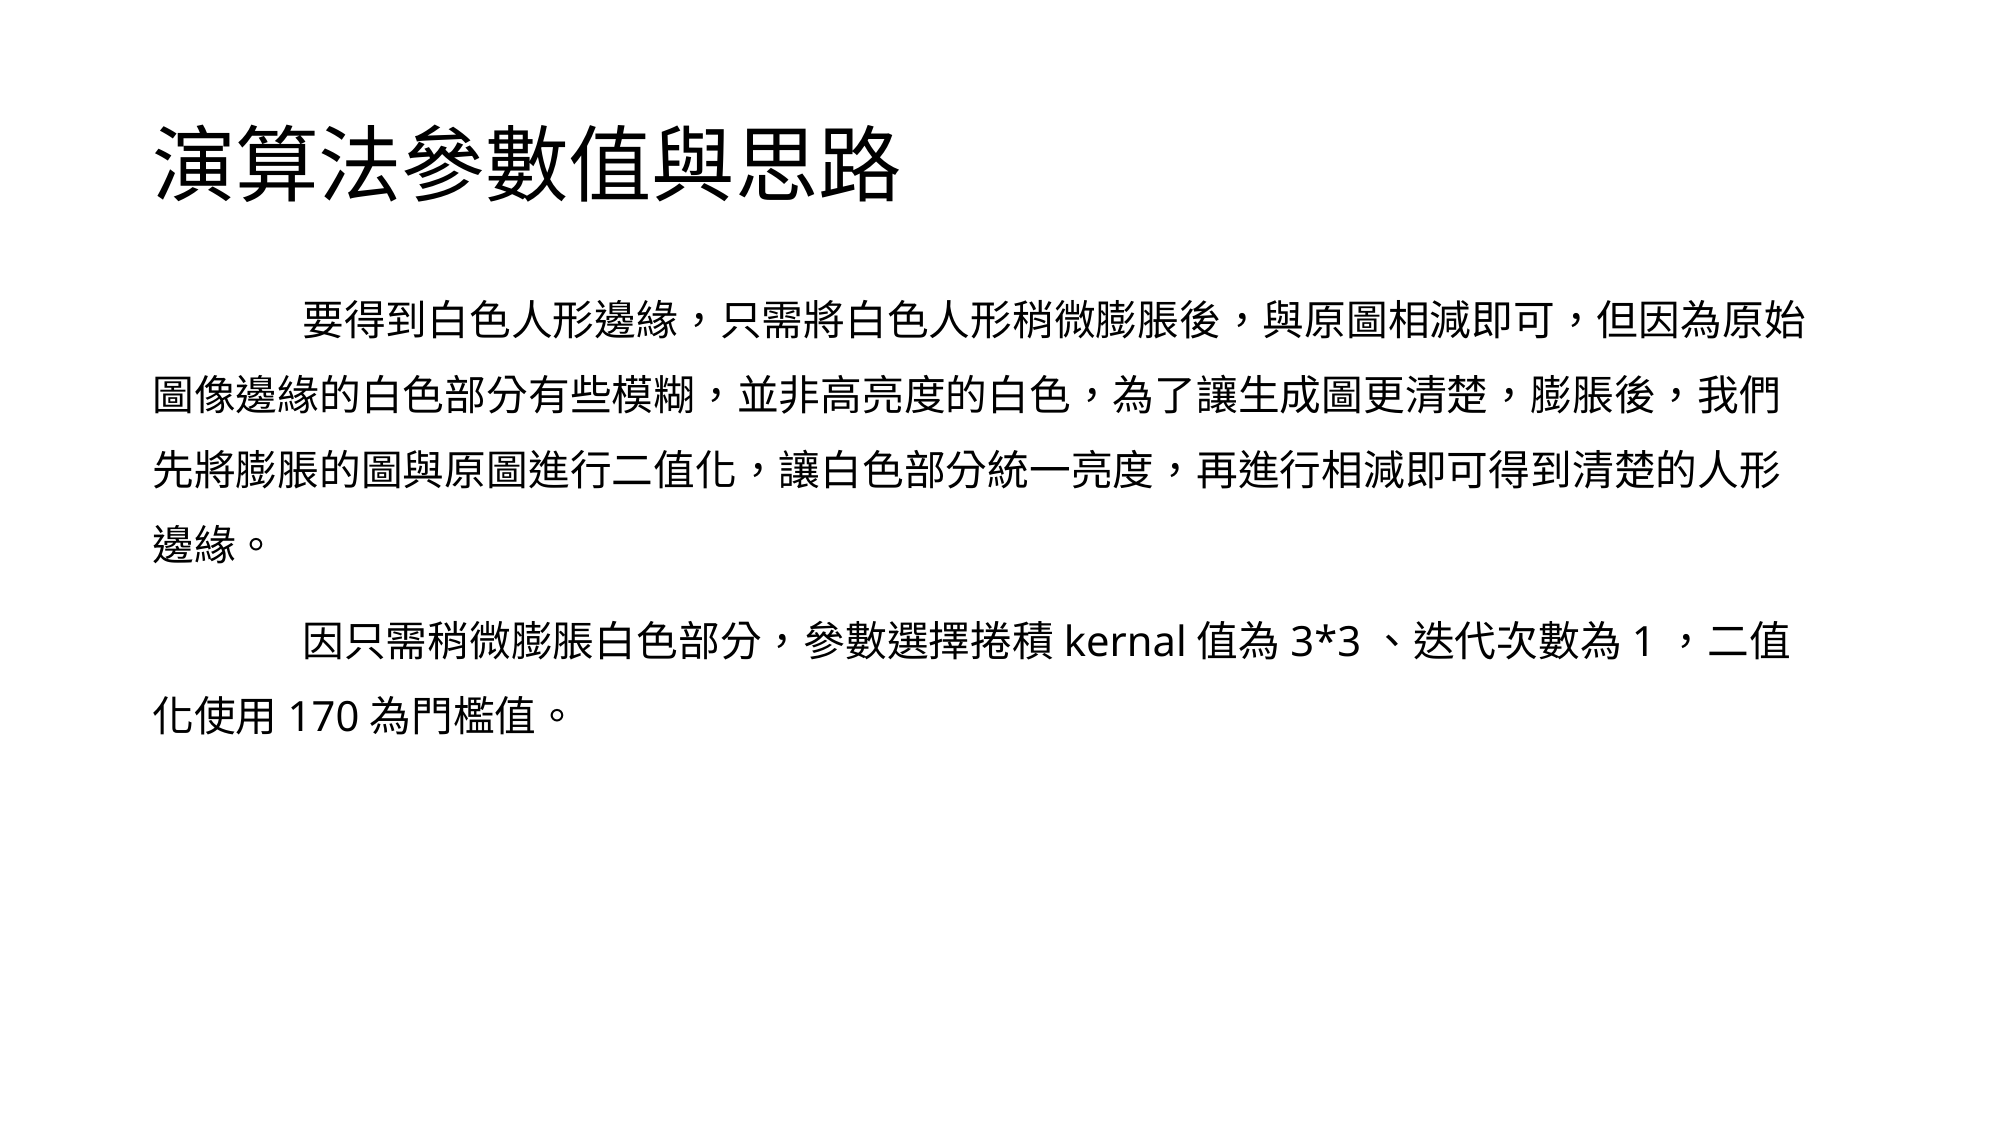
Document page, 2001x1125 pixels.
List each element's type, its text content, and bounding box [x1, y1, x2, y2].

title 演算法參數值與思路 [137, 59, 1863, 278]
list 要得到白色人形邊緣，只需將白色人形稍微膨脹後，與原圖相減即可，但因為原始圖像邊緣的白色部分有些模糊，並非高亮度的白色，為了讓生成圖更清楚，膨脹後，我們先將膨脹的圖與原圖進行二值化，讓白色部分統一亮度，再進行相減即可得到清楚的人形邊緣。 因只需稍微膨脹白色部分，參數選擇捲積kernal值為3*3、迭代次數為1，二值化使用170為門檻值。 [137, 261, 1832, 1055]
